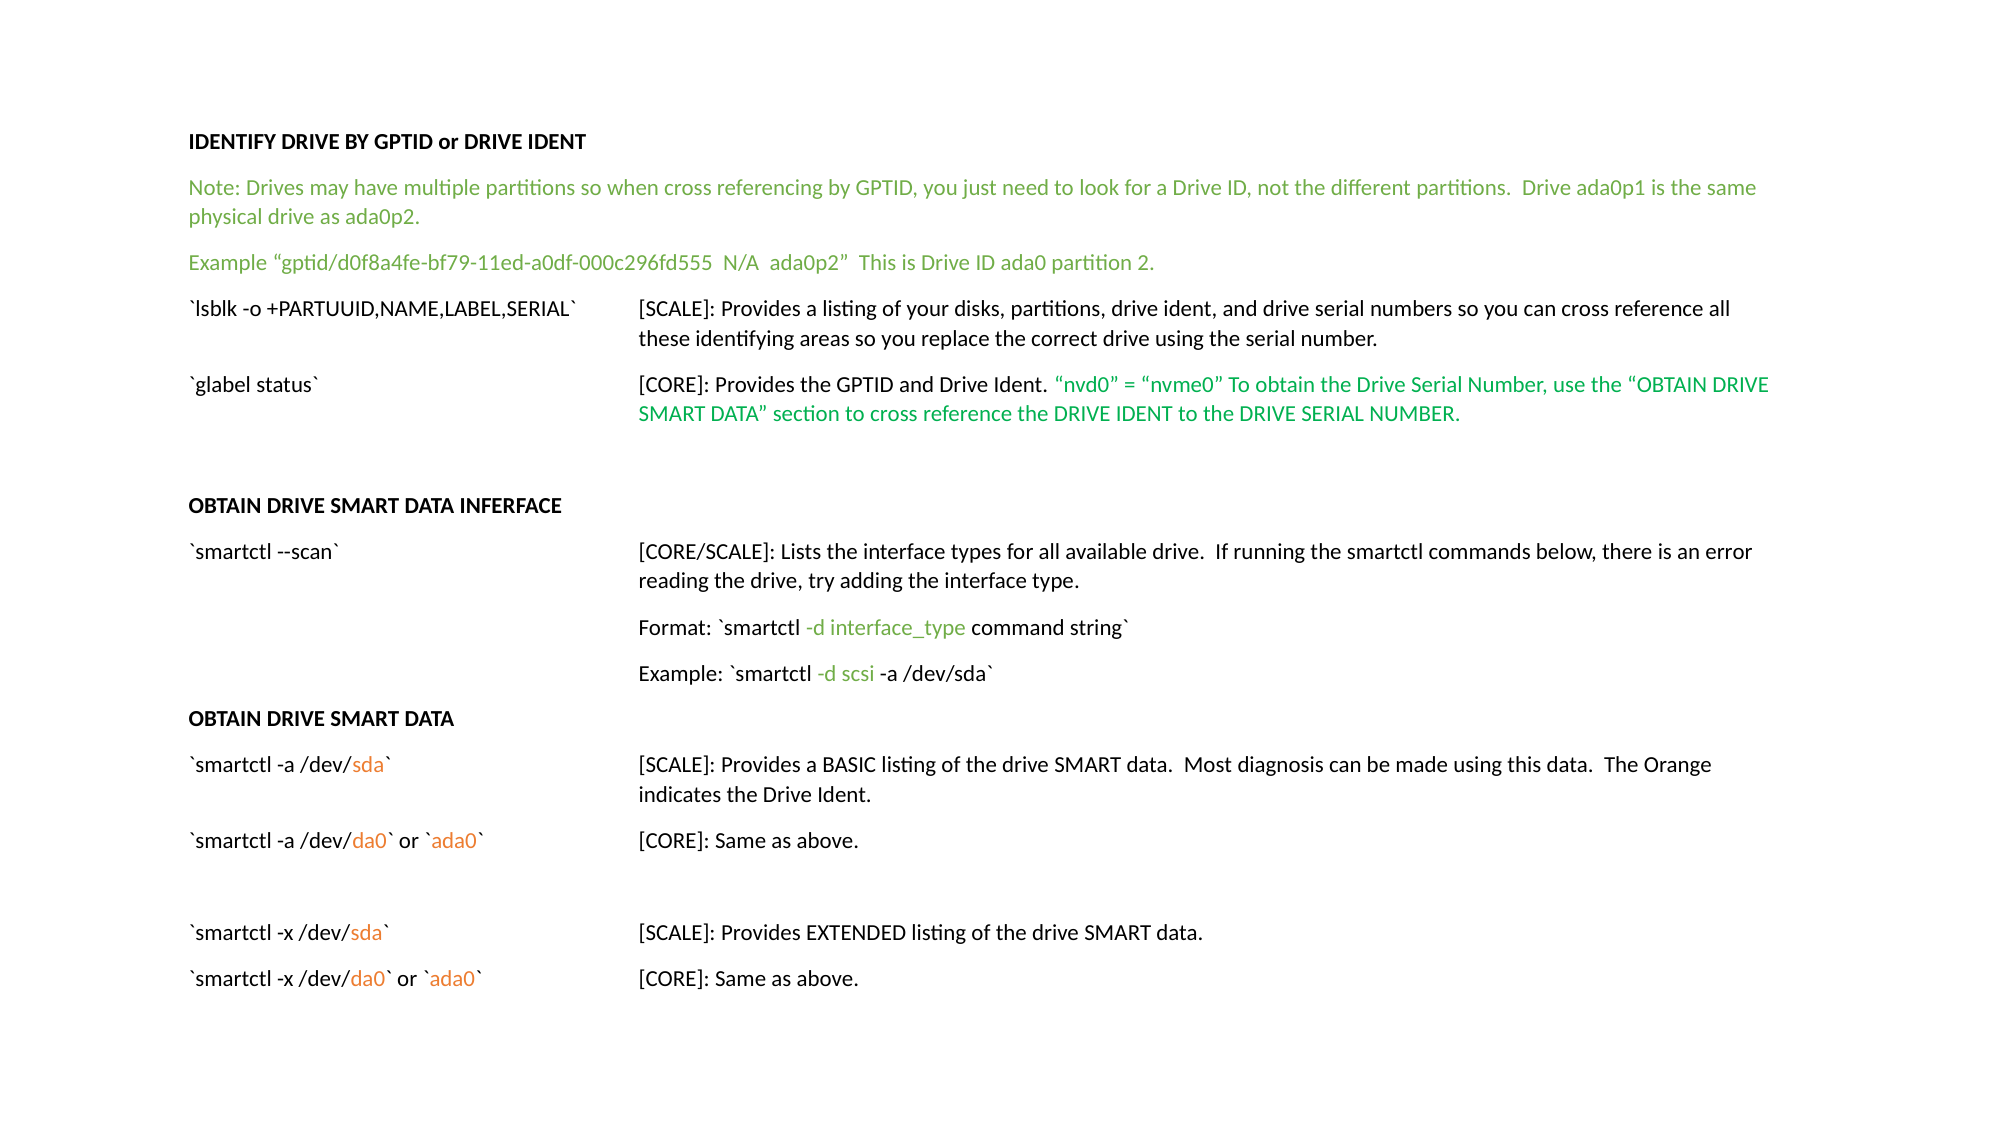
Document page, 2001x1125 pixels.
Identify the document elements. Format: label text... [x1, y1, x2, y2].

text_box IDENTIFY DRIVE BY GPTID or DRIVE IDENT Note: Drives may have multiple partitions so when cross referencing by GPTID, you just need to look for a Drive ID, not the different partitions. Drive ada0p1 is the same physical drive as ada0p2. Example “gptid/d0f8a4fe-bf79-11ed-a0df-000c296fd555 N/A ada0p2” This is Drive ID ada0 partition 2. `lsblk -o +PARTUUID,NAME,LABEL,SERIAL` [SCALE]: Provides a listing of your disks, partitions, drive ident, and drive serial numbers so you can cross reference all these identifying areas so you replace the correct drive using the serial number. `glabel status` [CORE]: Provides the GPTID and Drive Ident. “nvd0” = “nvme0” To obtain the Drive Serial Number, use the “OBTAIN DRIVE SMART DATA” section to cross reference the DRIVE IDENT to the DRIVE SERIAL NUMBER. OBTAIN DRIVE SMART DATA INFERFACE `smartctl --scan` [CORE/SCALE]: Lists the interface types for all available drive. If running the smartctl commands below, there is an error reading the drive, try adding the interface type. Format: `smartctl -d interface_type command string` Example: `smartctl -d scsi -a /dev/sda` OBTAIN DRIVE SMART DATA `smartctl -a /dev/sda` [SCALE]: Provides a BASIC listing of the drive SMART data. Most diagnosis can be made using this data. The Orange indicates the Drive Ident. `smartctl -a /dev/da0` or `ada0` [CORE]: Same as above. `smartctl -x /dev/sda` [SCALE]: Provides EXTENDED listing of the drive SMART data. `smartctl -x /dev/da0` or `ada0` [CORE]: Same as above. [173, 117, 1796, 999]
